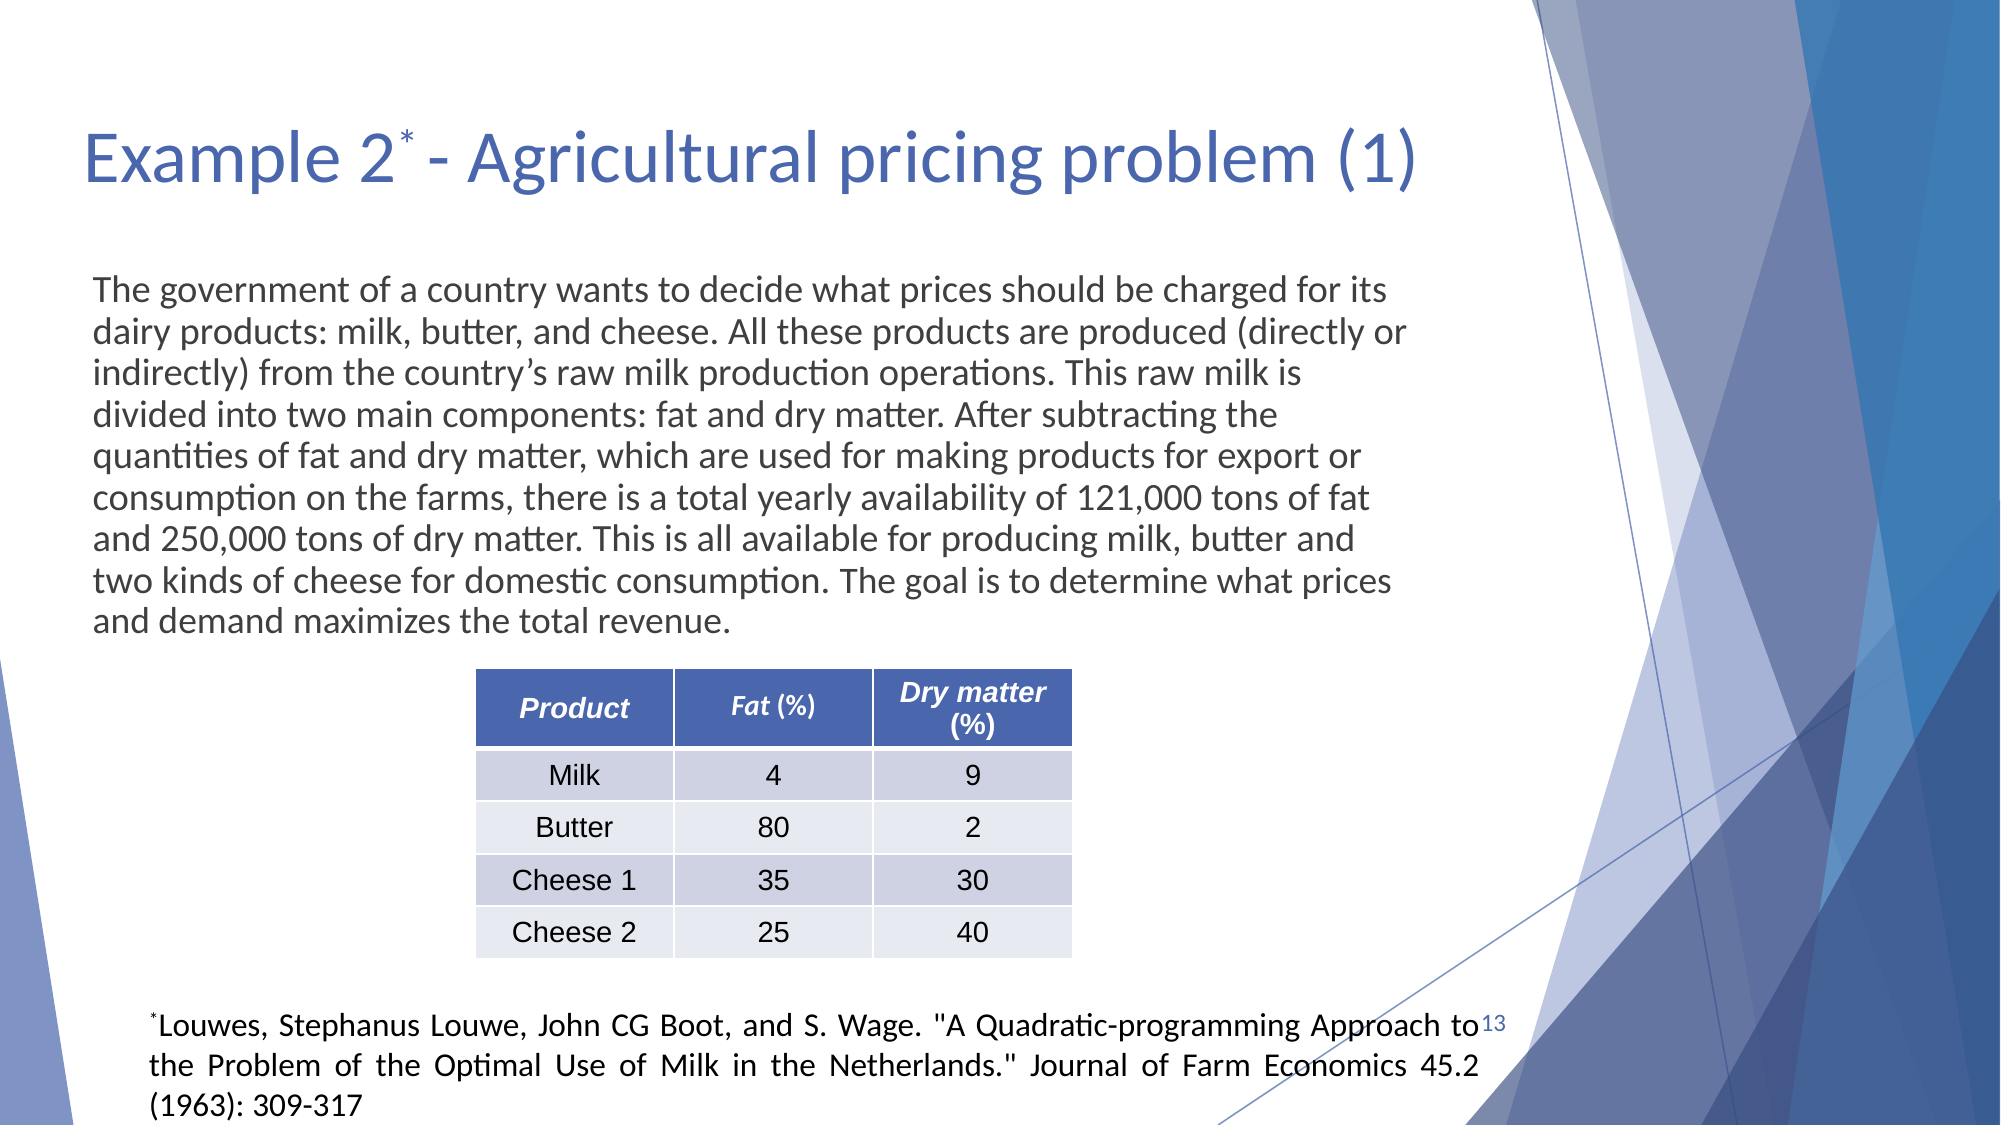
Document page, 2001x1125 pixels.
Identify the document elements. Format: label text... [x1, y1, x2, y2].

slide_number 13 [1409, 991, 1522, 1051]
table_cell 25 [675, 907, 872, 958]
table_header Dry matter (%) [874, 669, 1072, 746]
table_cell Cheese 1 [476, 855, 673, 905]
table_cell Milk [476, 751, 673, 800]
table_header Product [476, 669, 673, 746]
title Example 2* - Agricultural pricing problem (1) [68, 99, 1479, 317]
table_cell 4 [675, 751, 872, 800]
table_cell 9 [874, 751, 1072, 800]
table_cell 30 [874, 855, 1072, 905]
table_cell 80 [675, 802, 872, 853]
footer *Louwes, Stephanus Louwe, John CG Boot, and S. Wage. "A Quadratic-programming Approach to the Problem of the Optimal Use of Milk in the Netherlands." Journal of Farm Economics 45.2 (1963): 309-317 [133, 1028, 1497, 1099]
table_cell Cheese 2 [476, 907, 673, 958]
table_cell 2 [874, 802, 1072, 853]
table_cell 40 [874, 907, 1072, 958]
table_header Fat (%) [675, 669, 872, 746]
list The government of a country wants to decide what prices should be charged for its dairy products: milk, butter, and cheese. All these products are produced (directly or indirectly) from the country’s raw milk production operations. This raw milk is divided into two main components: fat and dry matter. After subtracting the quantities of fat and dry matter, which are used for making products for export or consumption on the farms, there is a total yearly availability of 121,000 tons of fat and 250,000 tons of dry matter. This is all available for producing milk, butter and two kinds of cheese for domestic consumption. The goal is to determine what prices and demand maximizes the total revenue. [77, 262, 1429, 899]
table_cell Butter [476, 802, 673, 853]
table_cell 35 [675, 855, 872, 905]
